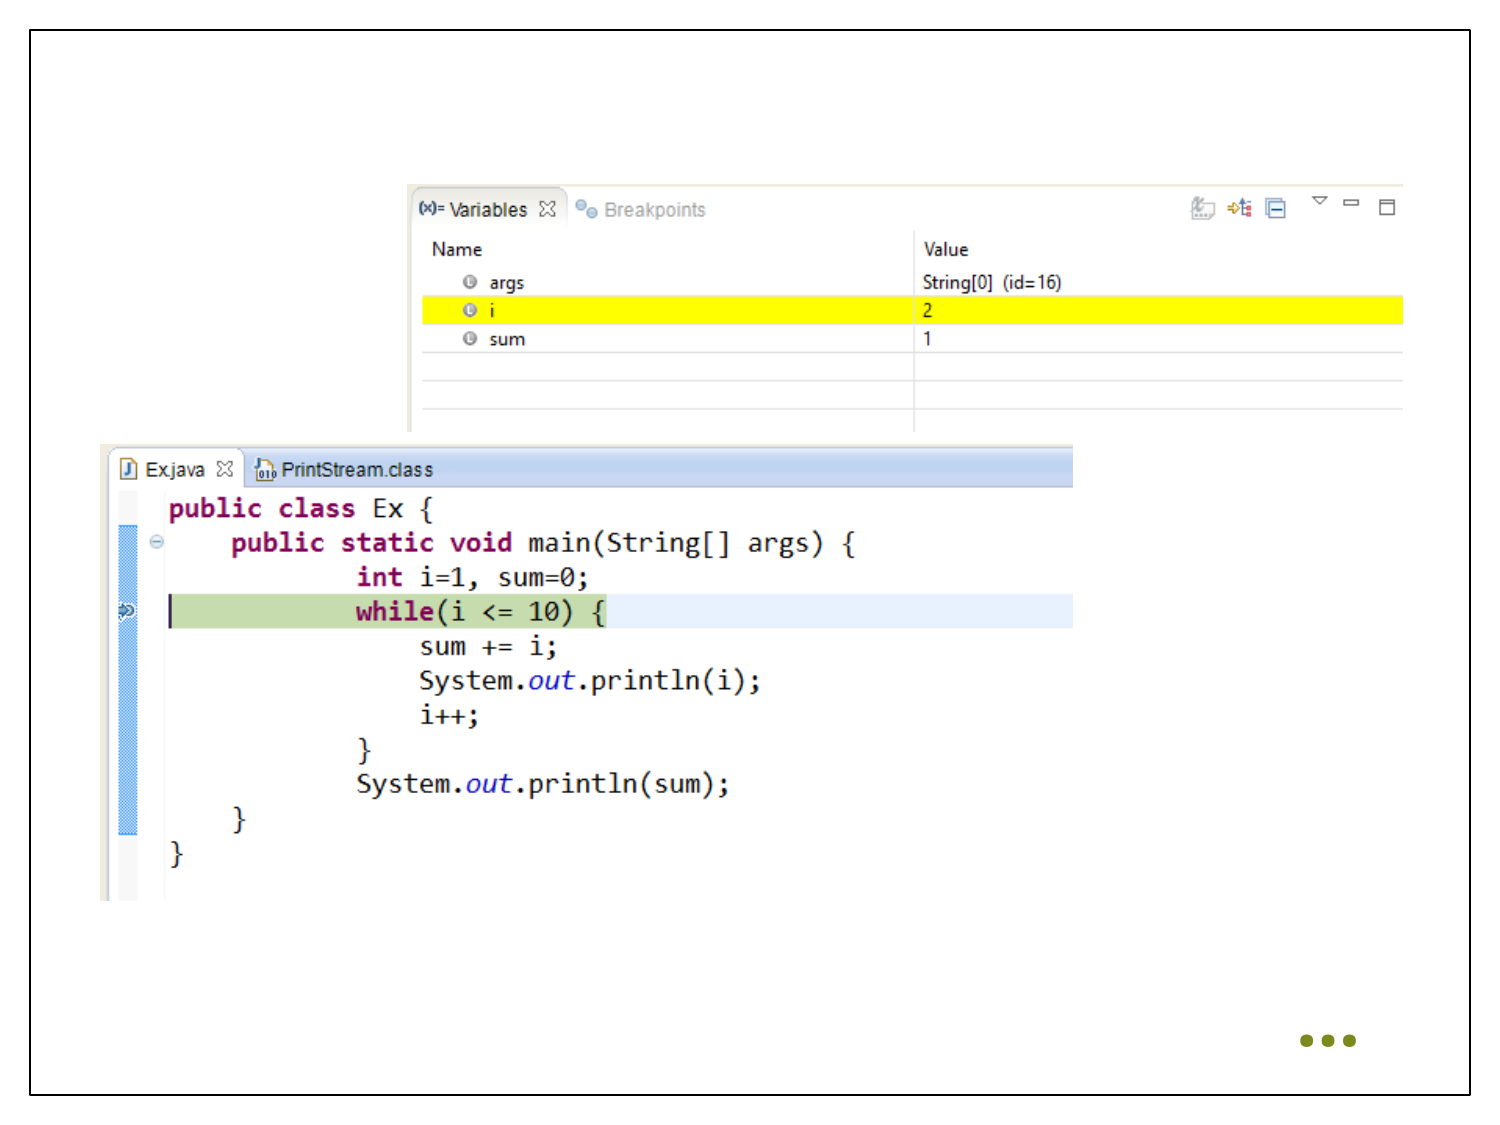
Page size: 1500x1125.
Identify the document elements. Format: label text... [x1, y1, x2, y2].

picture [100, 444, 1073, 901]
text_box … [1281, 964, 1388, 1069]
picture [407, 184, 1403, 432]
